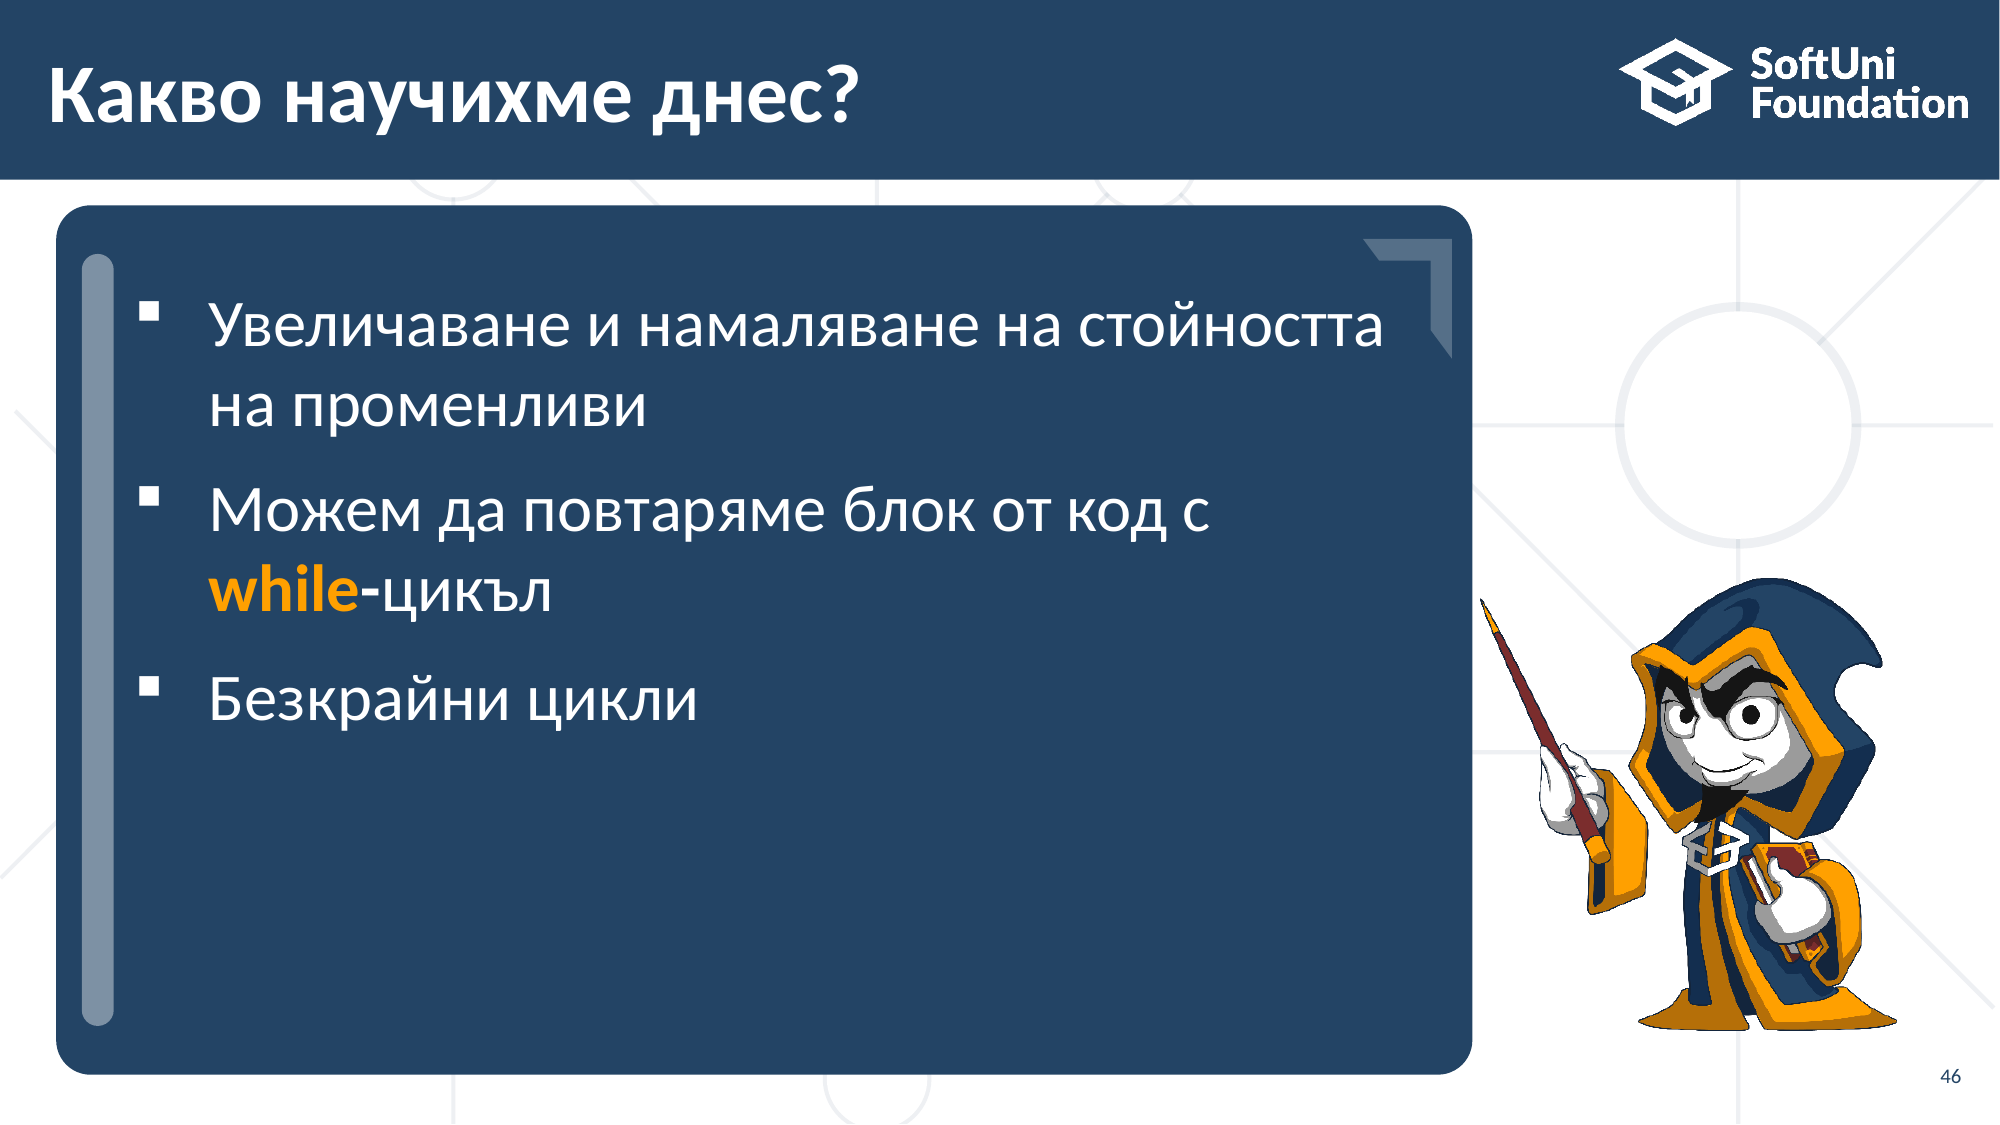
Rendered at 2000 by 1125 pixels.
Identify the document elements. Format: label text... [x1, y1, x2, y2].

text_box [55, 205, 1473, 1075]
slide_number 46 [1896, 1049, 1968, 1101]
picture [1464, 537, 1938, 1050]
title Какво научихме днес? [31, 16, 1591, 162]
picture [1618, 38, 1968, 126]
